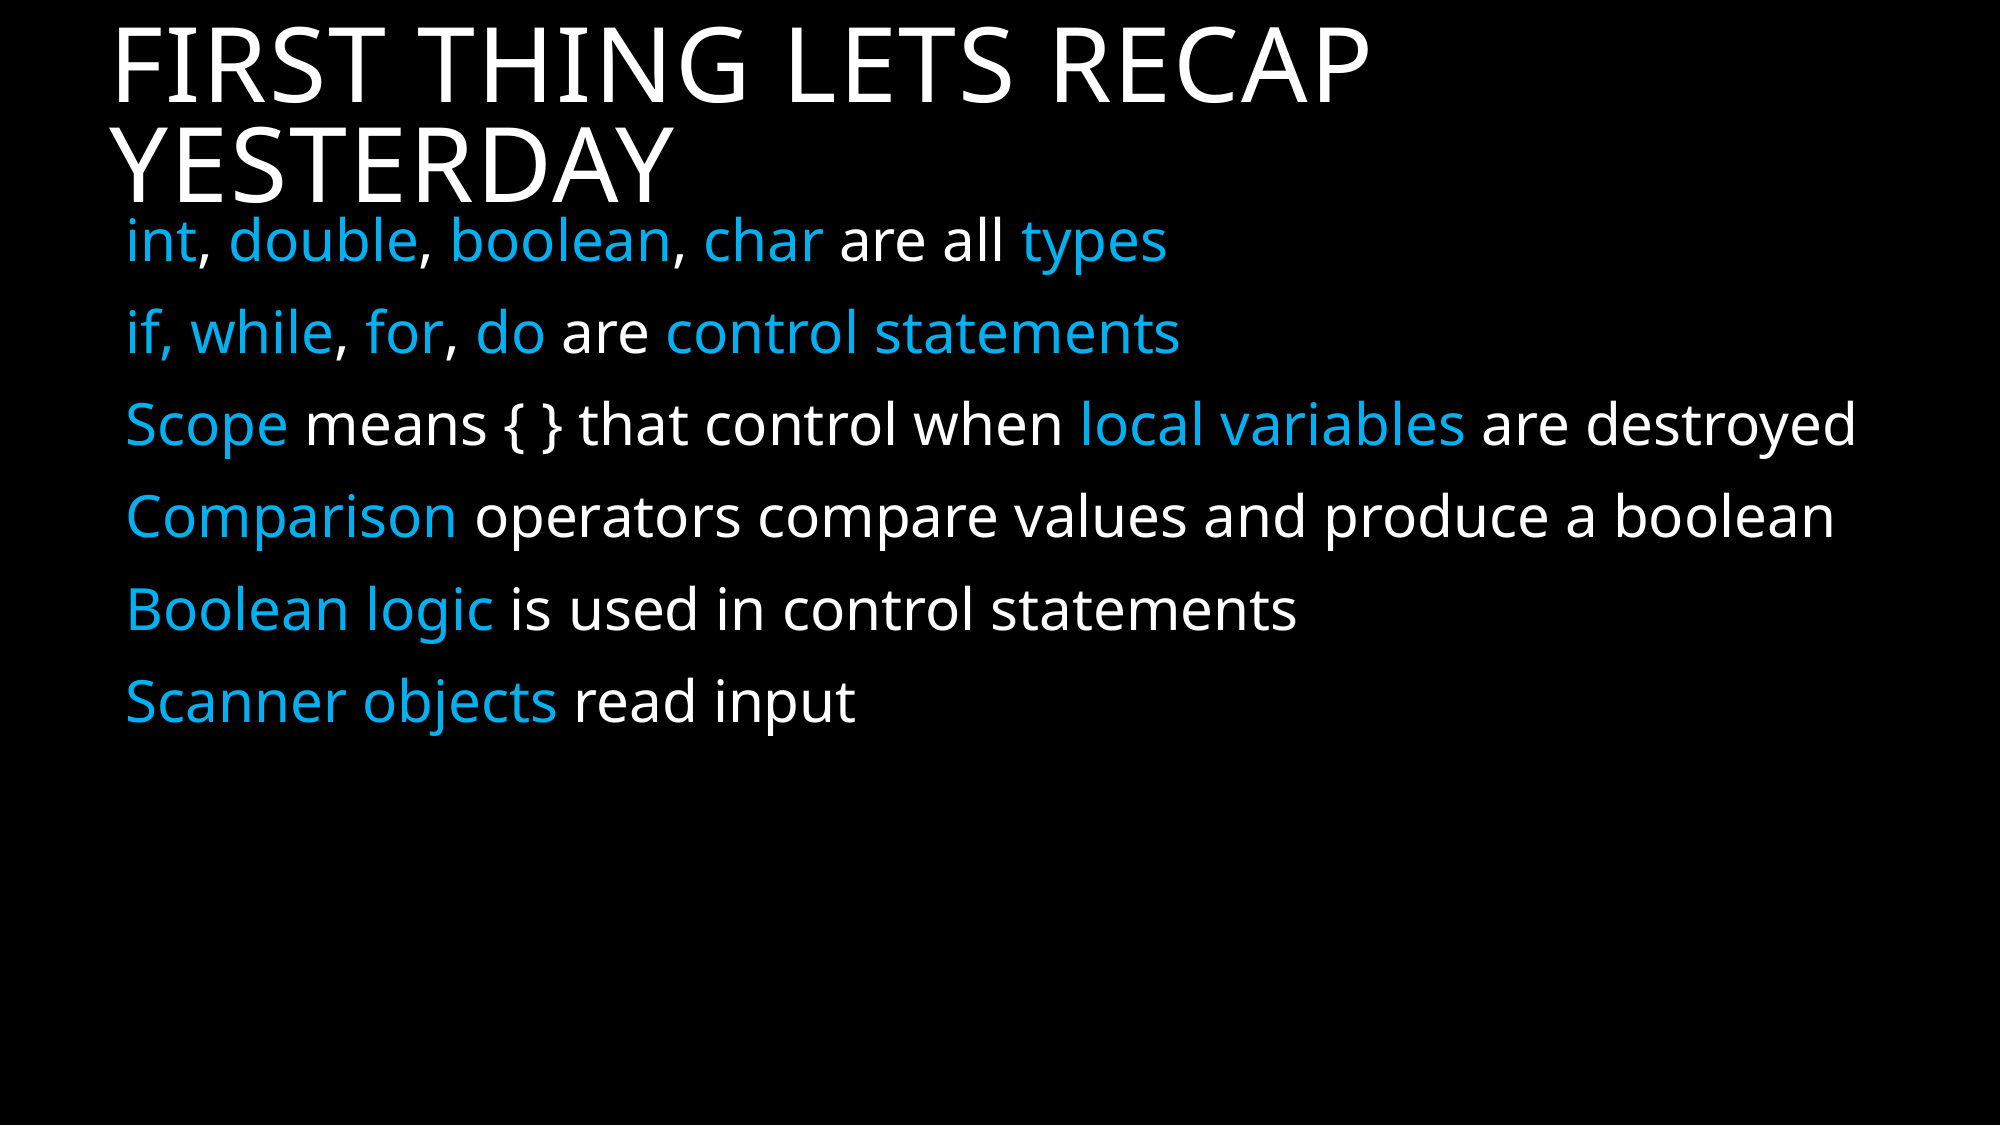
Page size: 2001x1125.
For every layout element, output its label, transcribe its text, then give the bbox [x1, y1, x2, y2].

title First Thing Lets Recap Yesterday [94, 0, 1690, 246]
list int, double, boolean, char are all types if, while, for, do are control statements Scope means { } that control when local variables are destroyed Comparison operators compare values and produce a boolean Boolean logic is used in control statements Scanner objects read input [118, 203, 1963, 1035]
